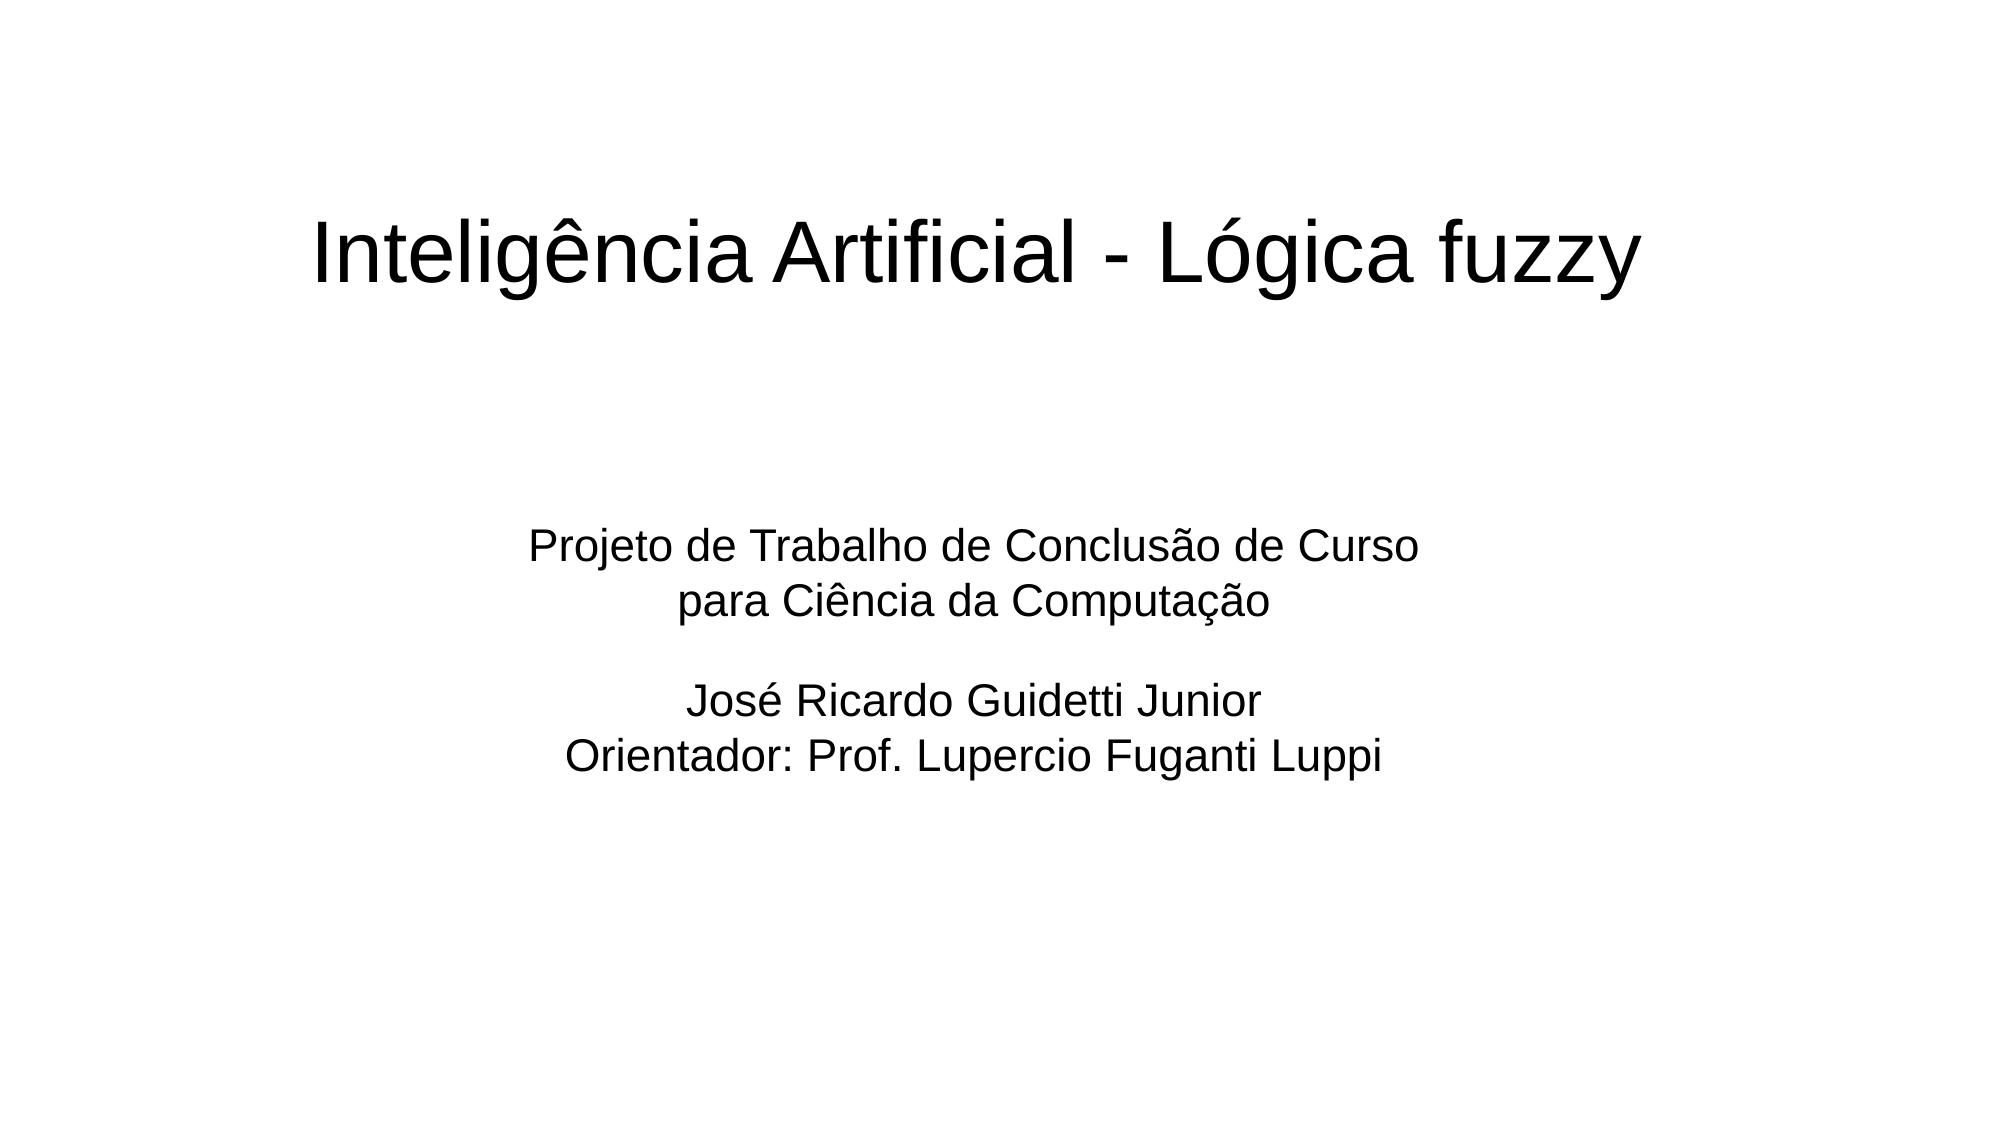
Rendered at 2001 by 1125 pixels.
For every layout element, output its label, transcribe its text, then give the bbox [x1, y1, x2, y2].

text_box Projeto de Trabalho de Conclusão de Curso para Ciência da Computação José Ricardo Guidetti Junior Orientador: Prof. Lupercio Fuganti Luppi [224, 507, 1724, 780]
text_box Inteligência Artificial - Lógica fuzzy [295, 0, 1795, 307]
